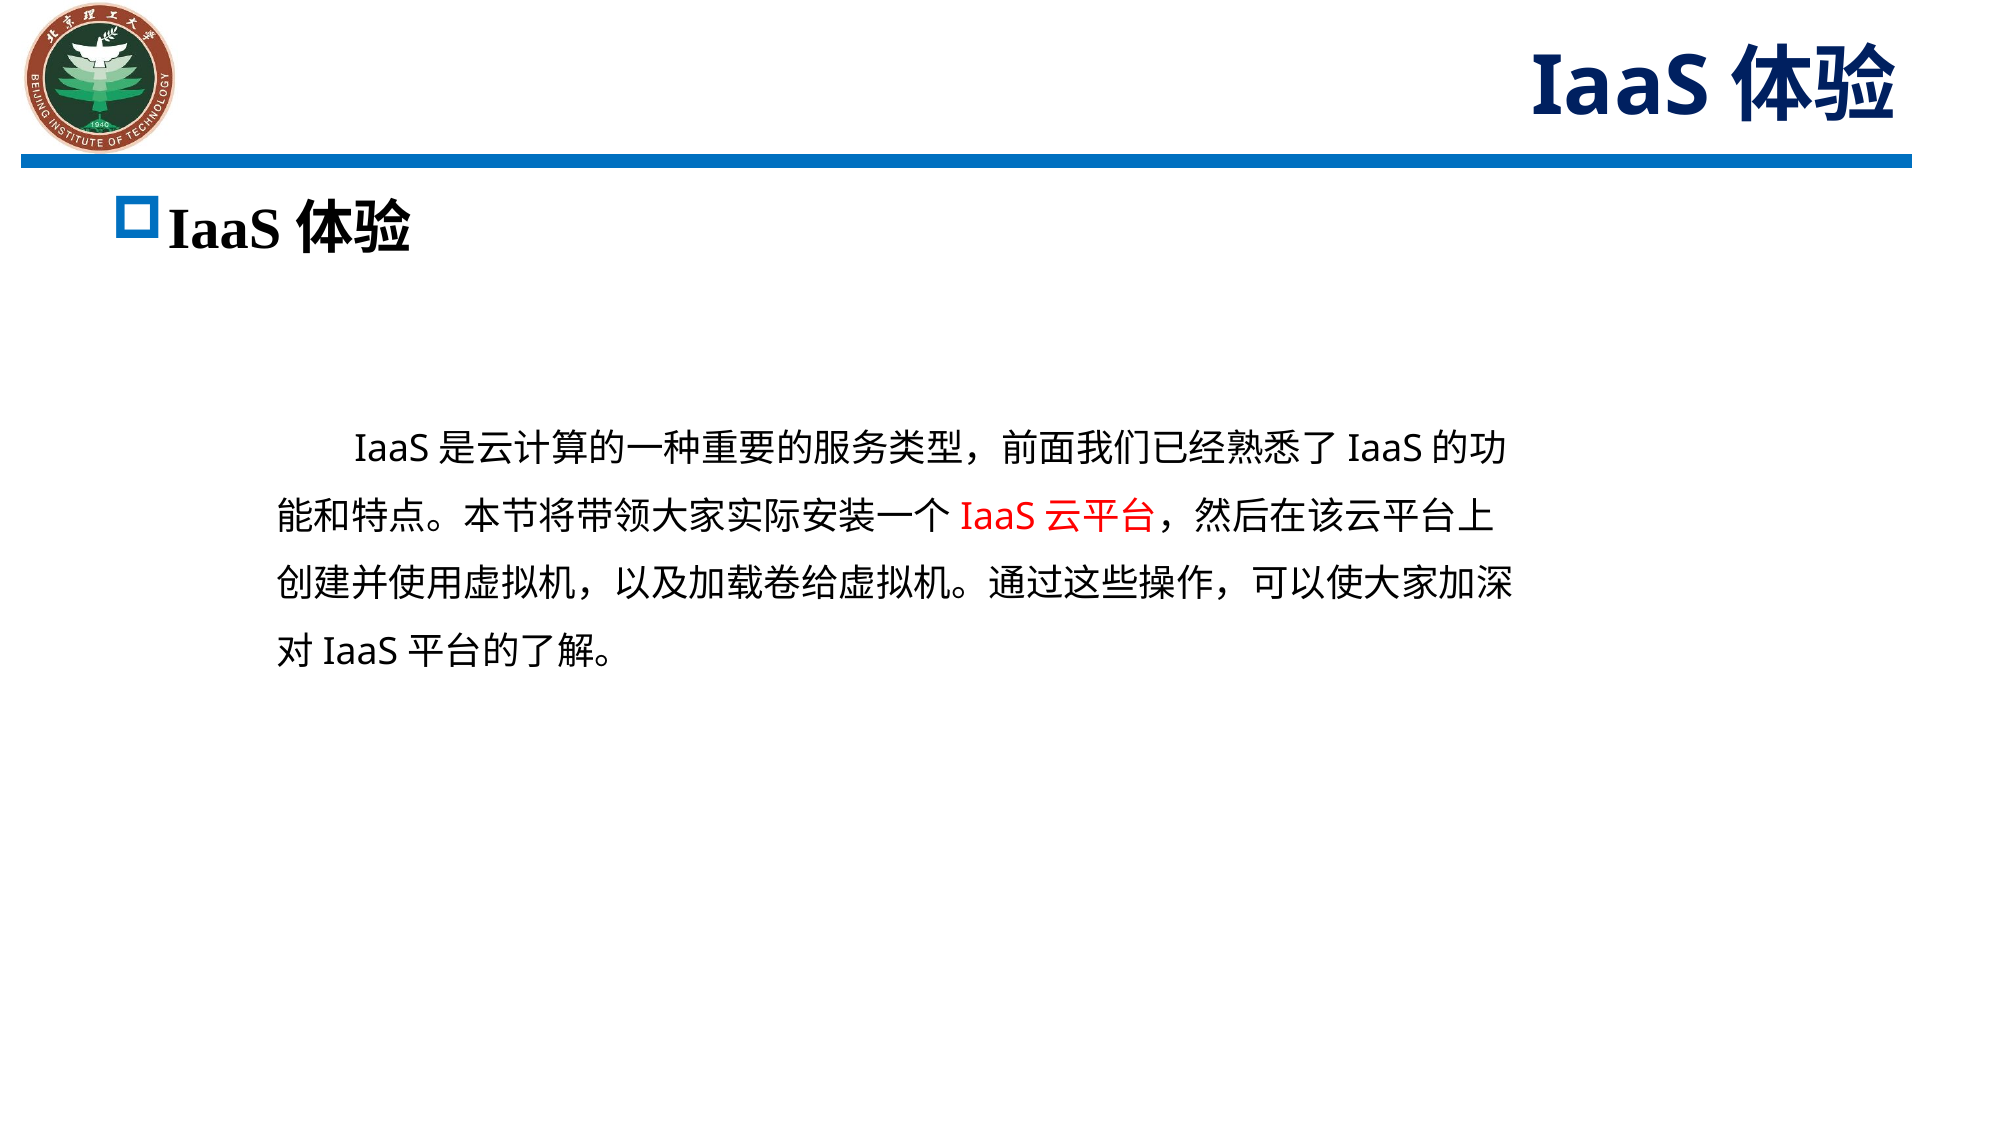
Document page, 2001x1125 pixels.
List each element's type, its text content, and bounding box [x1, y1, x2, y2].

text_box [21, 154, 1912, 168]
text_box IaaS体验 [96, 182, 427, 268]
text_box IaaS体验 [962, 51, 1912, 139]
picture [21, 0, 178, 156]
text_box IaaS是云计算的一种重要的服务类型，前面我们已经熟悉了IaaS的功能和特点。本节将带领大家实际安装一个IaaS云平台，然后在该云平台上创建并使用虚拟机，以及加载卷给虚拟机。通过这些操作，可以使大家加深对IaaS平台的了解。 [261, 394, 1543, 680]
